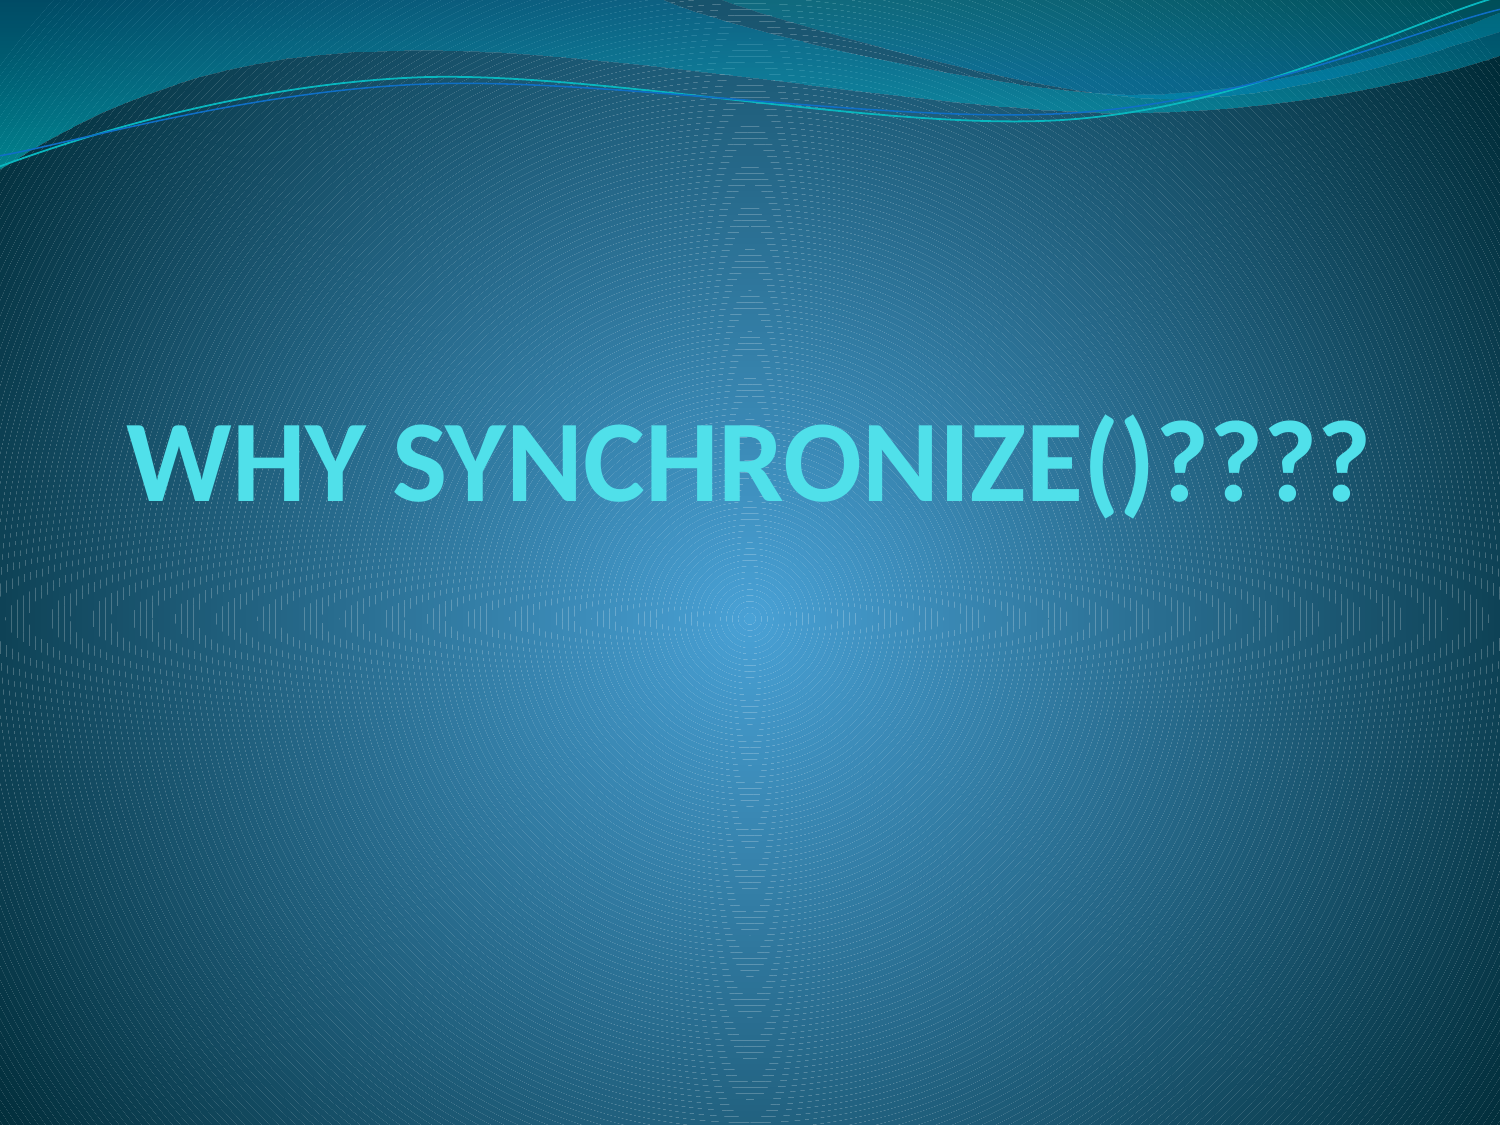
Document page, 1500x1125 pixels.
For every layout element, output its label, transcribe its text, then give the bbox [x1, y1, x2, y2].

title WHY SYNCHRONIZE()???? [87, 224, 1376, 525]
